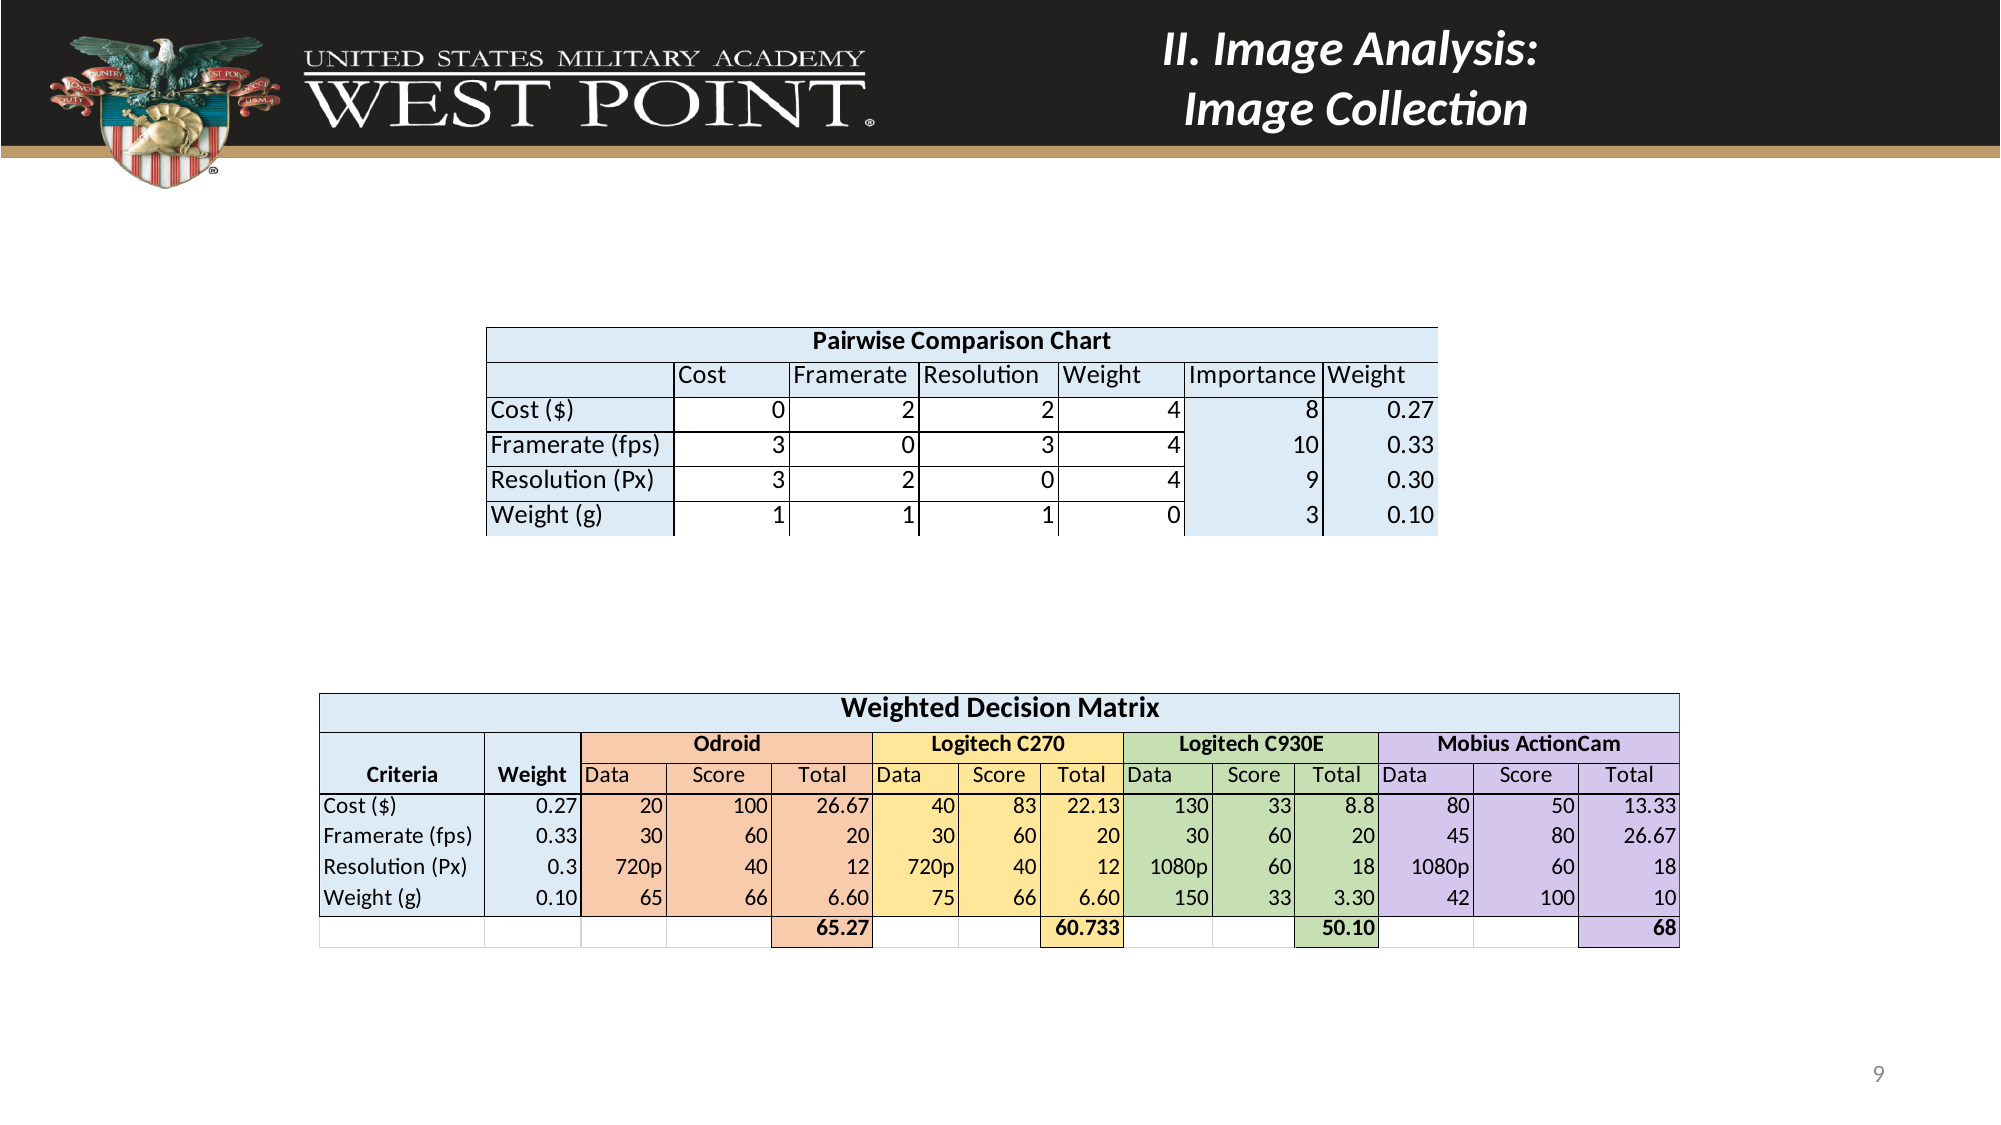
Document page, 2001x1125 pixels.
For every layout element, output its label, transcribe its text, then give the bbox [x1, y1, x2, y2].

text_box II. Image Analysis: Image Collection [962, 0, 1750, 150]
picture [0, 0, 2000, 189]
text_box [318, 692, 1681, 949]
slide_number 9 [1433, 1042, 1900, 1103]
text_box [485, 326, 1440, 538]
